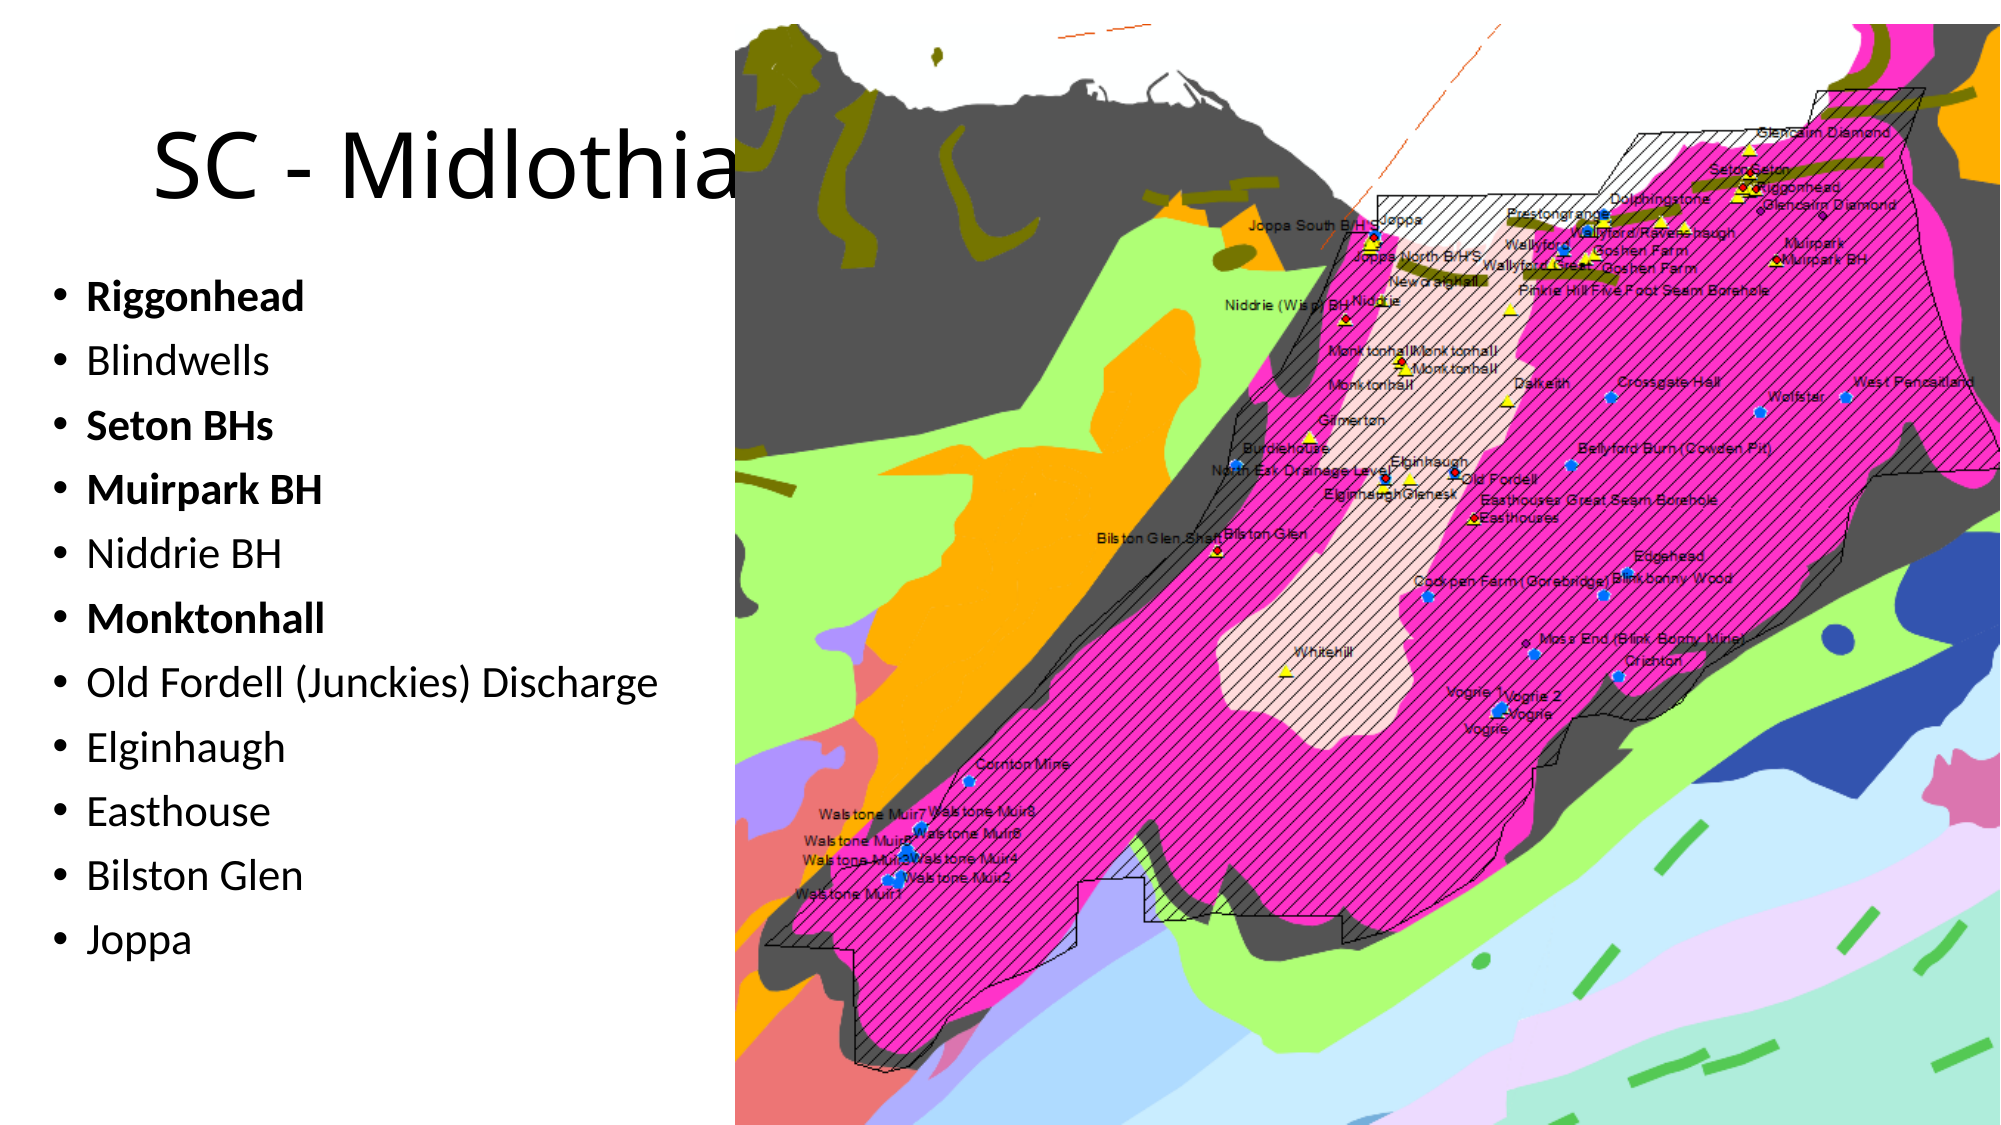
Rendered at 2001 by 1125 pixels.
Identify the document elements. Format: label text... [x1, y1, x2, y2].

picture [735, 24, 2000, 1125]
list Riggonhead Blindwells Seton BHs Muirpark BH Niddrie BH Monktonhall Old Fordell (Junckies) Discharge Elginhaugh Easthouse Bilston Glen Joppa [37, 265, 735, 979]
title SC - Midlothian [137, 59, 735, 265]
